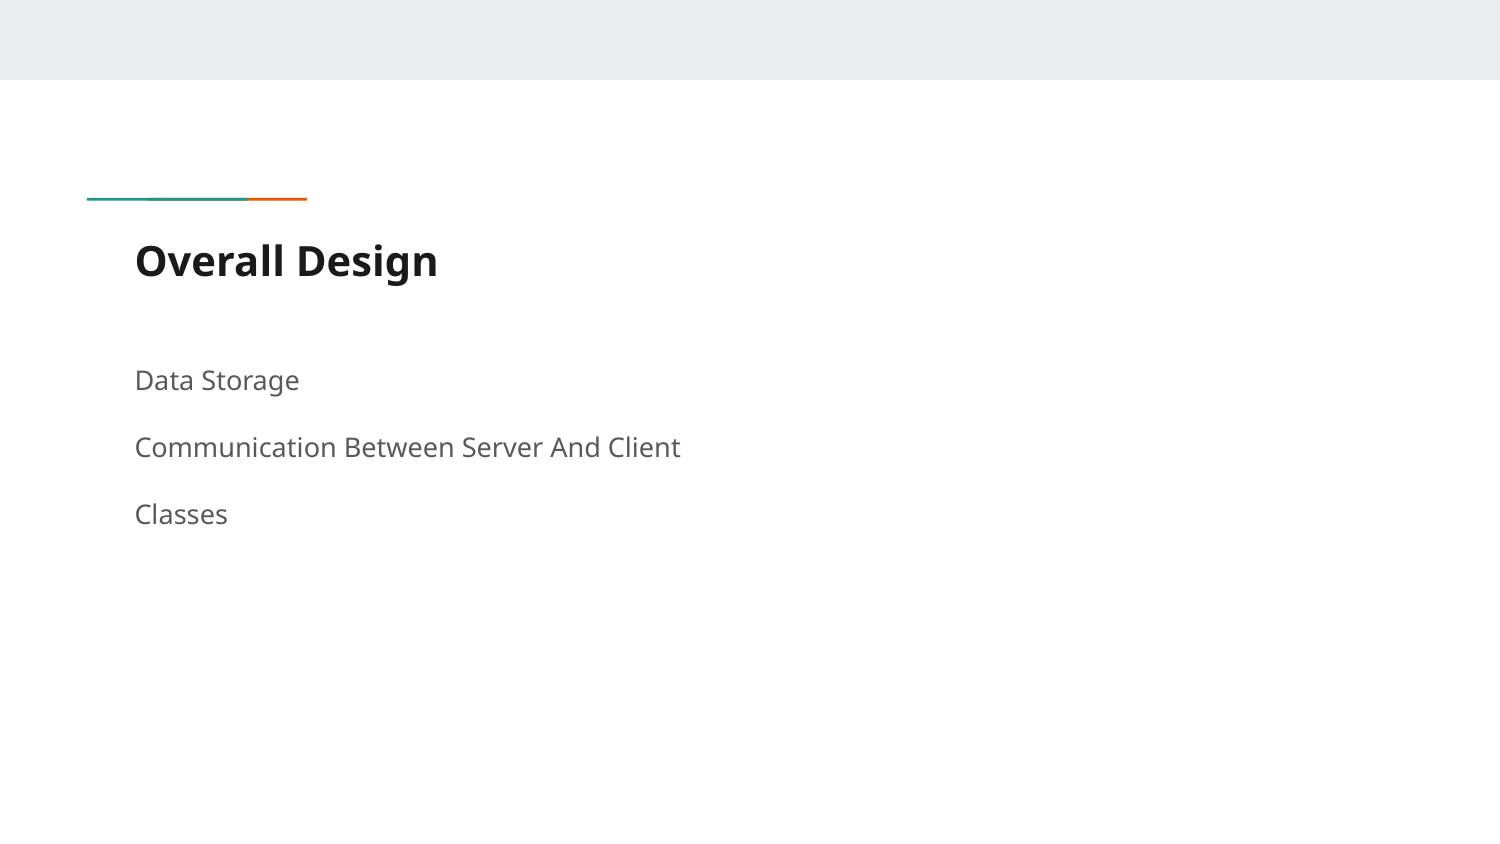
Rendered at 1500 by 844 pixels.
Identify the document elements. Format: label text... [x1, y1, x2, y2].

title Overall Design [119, 216, 529, 305]
list Data Storage Communication Between Server And Client Classes [119, 341, 750, 712]
